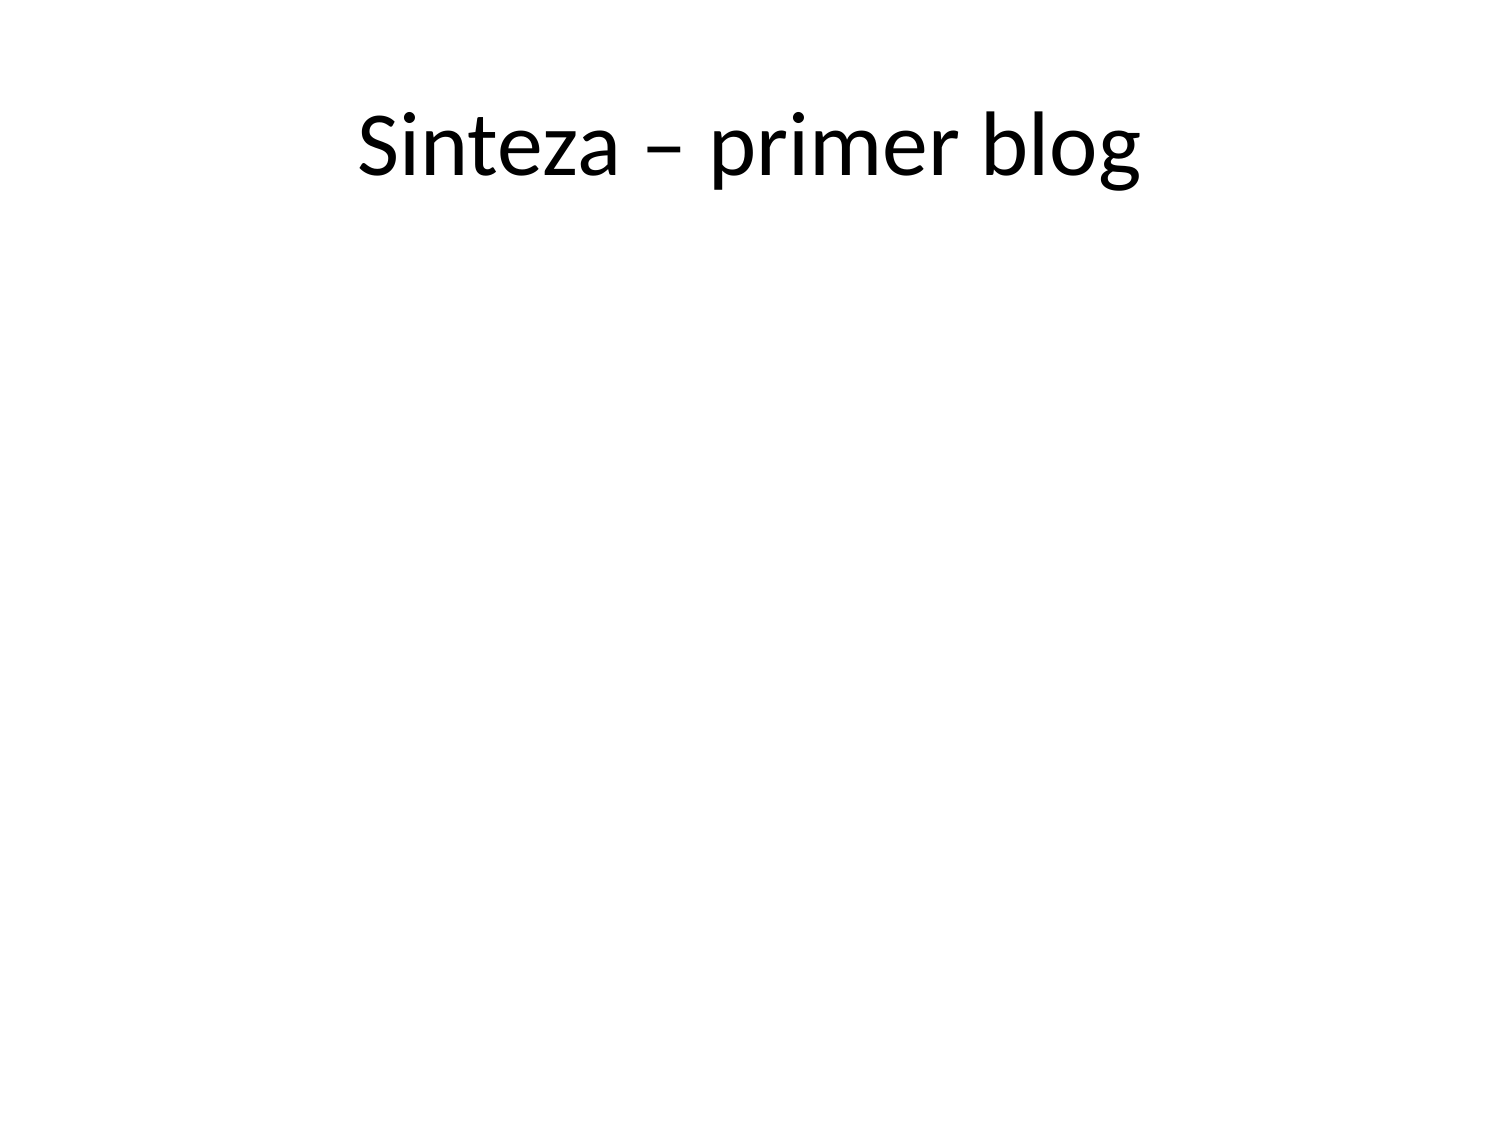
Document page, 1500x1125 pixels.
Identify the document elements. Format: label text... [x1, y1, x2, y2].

title Sinteza – primer blog [75, 45, 1425, 233]
